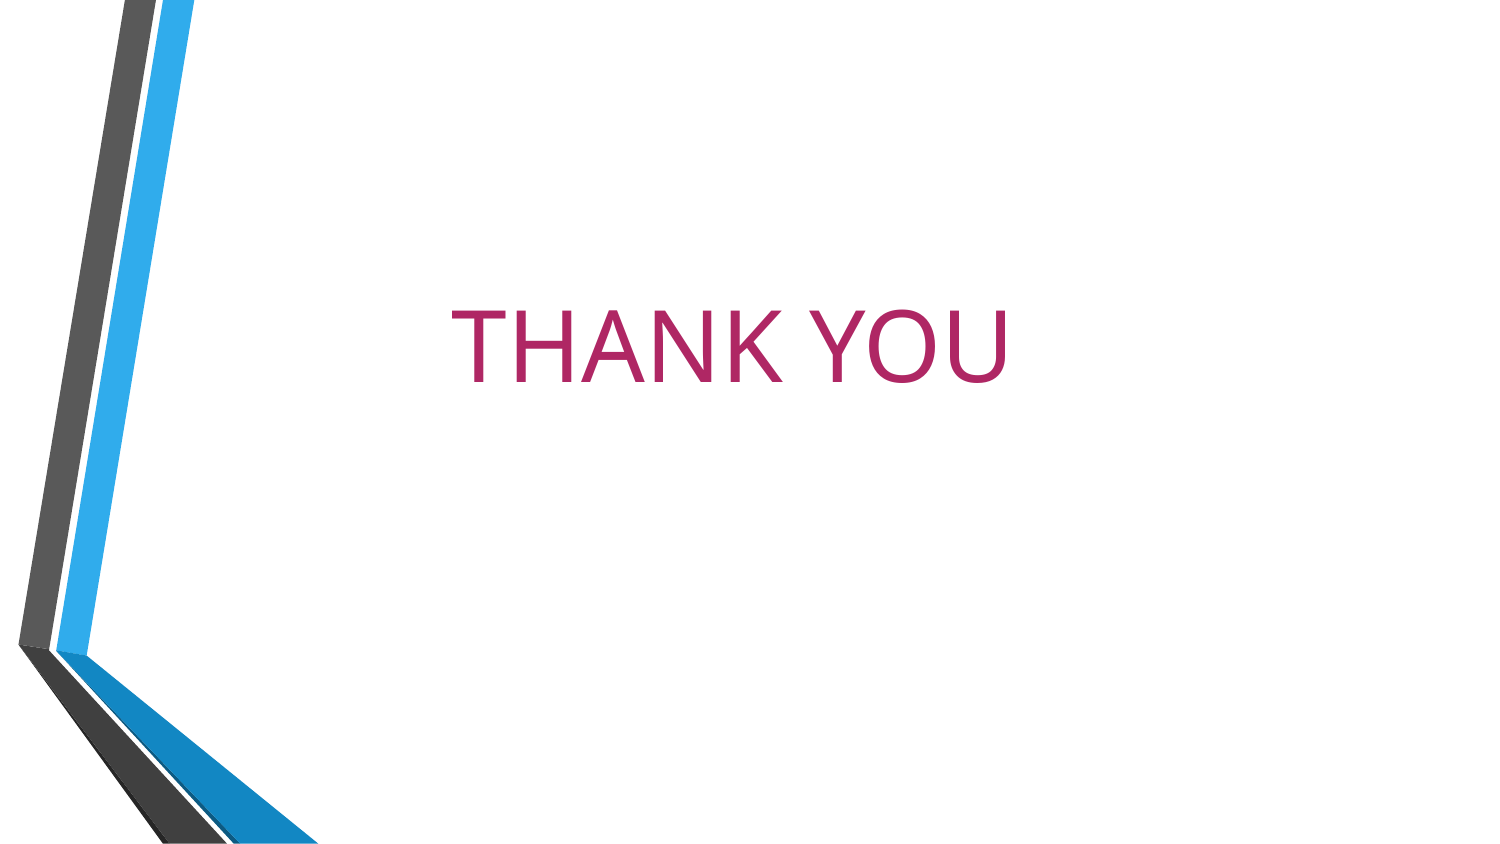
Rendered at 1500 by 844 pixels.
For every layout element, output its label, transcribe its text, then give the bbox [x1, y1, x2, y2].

text_box THANK YOU [437, 275, 1034, 411]
